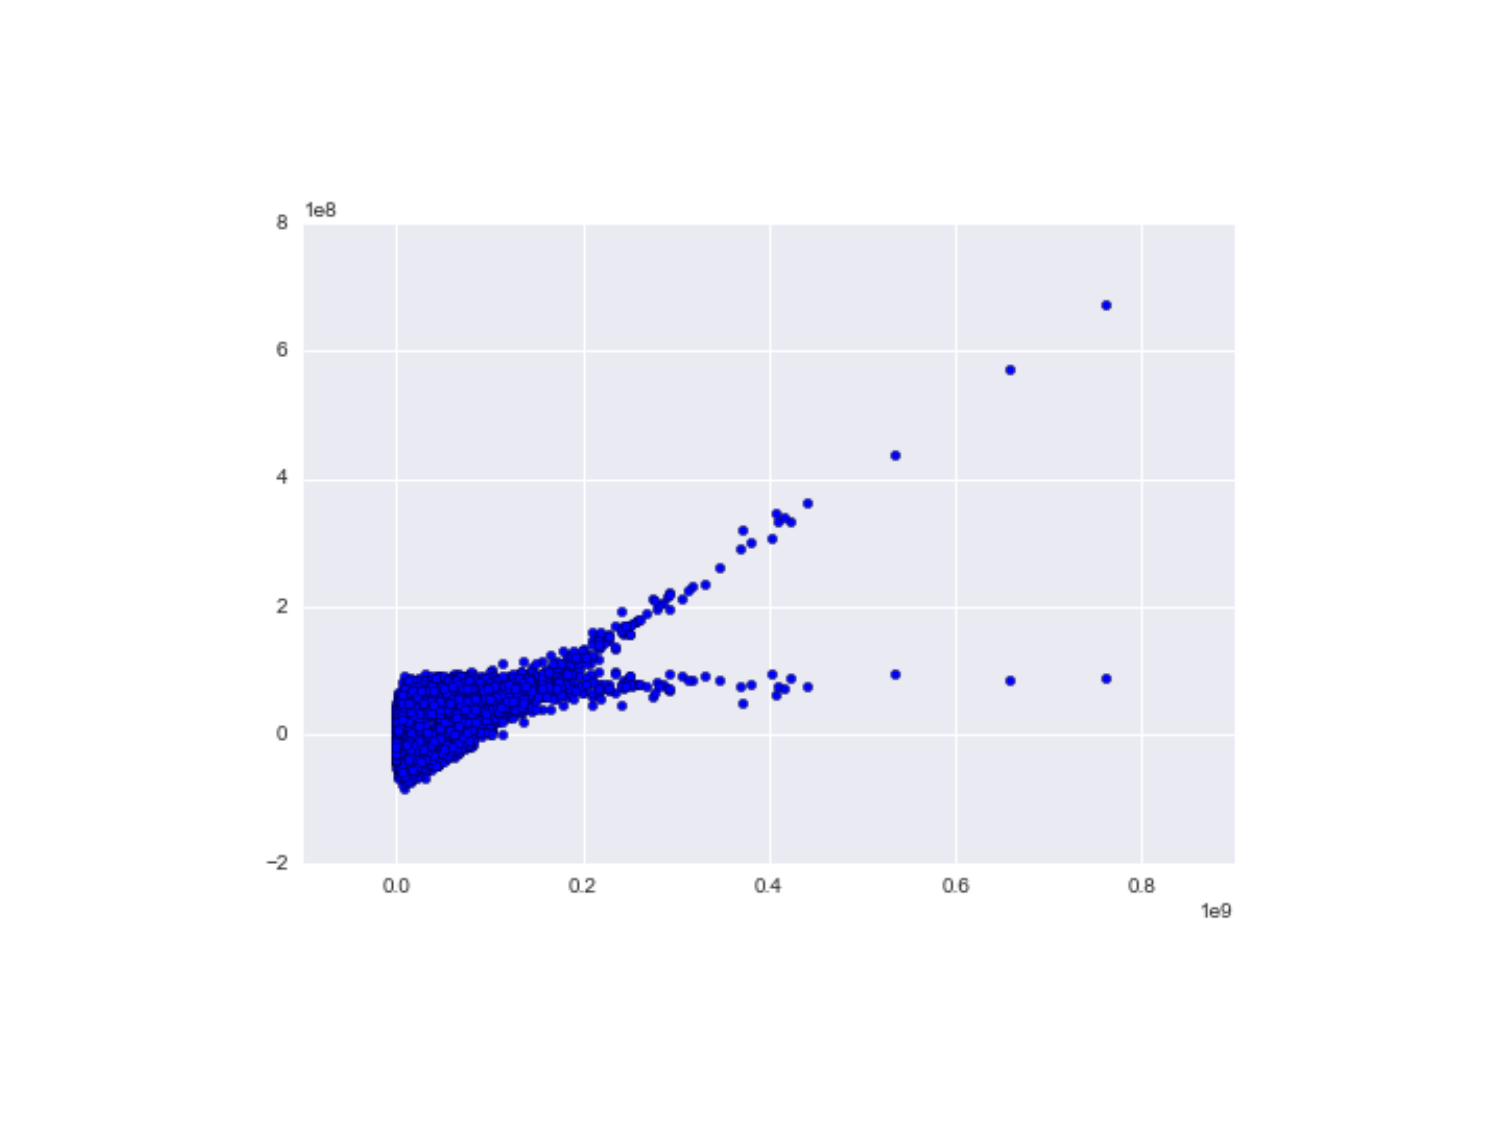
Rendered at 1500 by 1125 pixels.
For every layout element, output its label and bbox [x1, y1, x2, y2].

picture [250, 188, 1250, 937]
